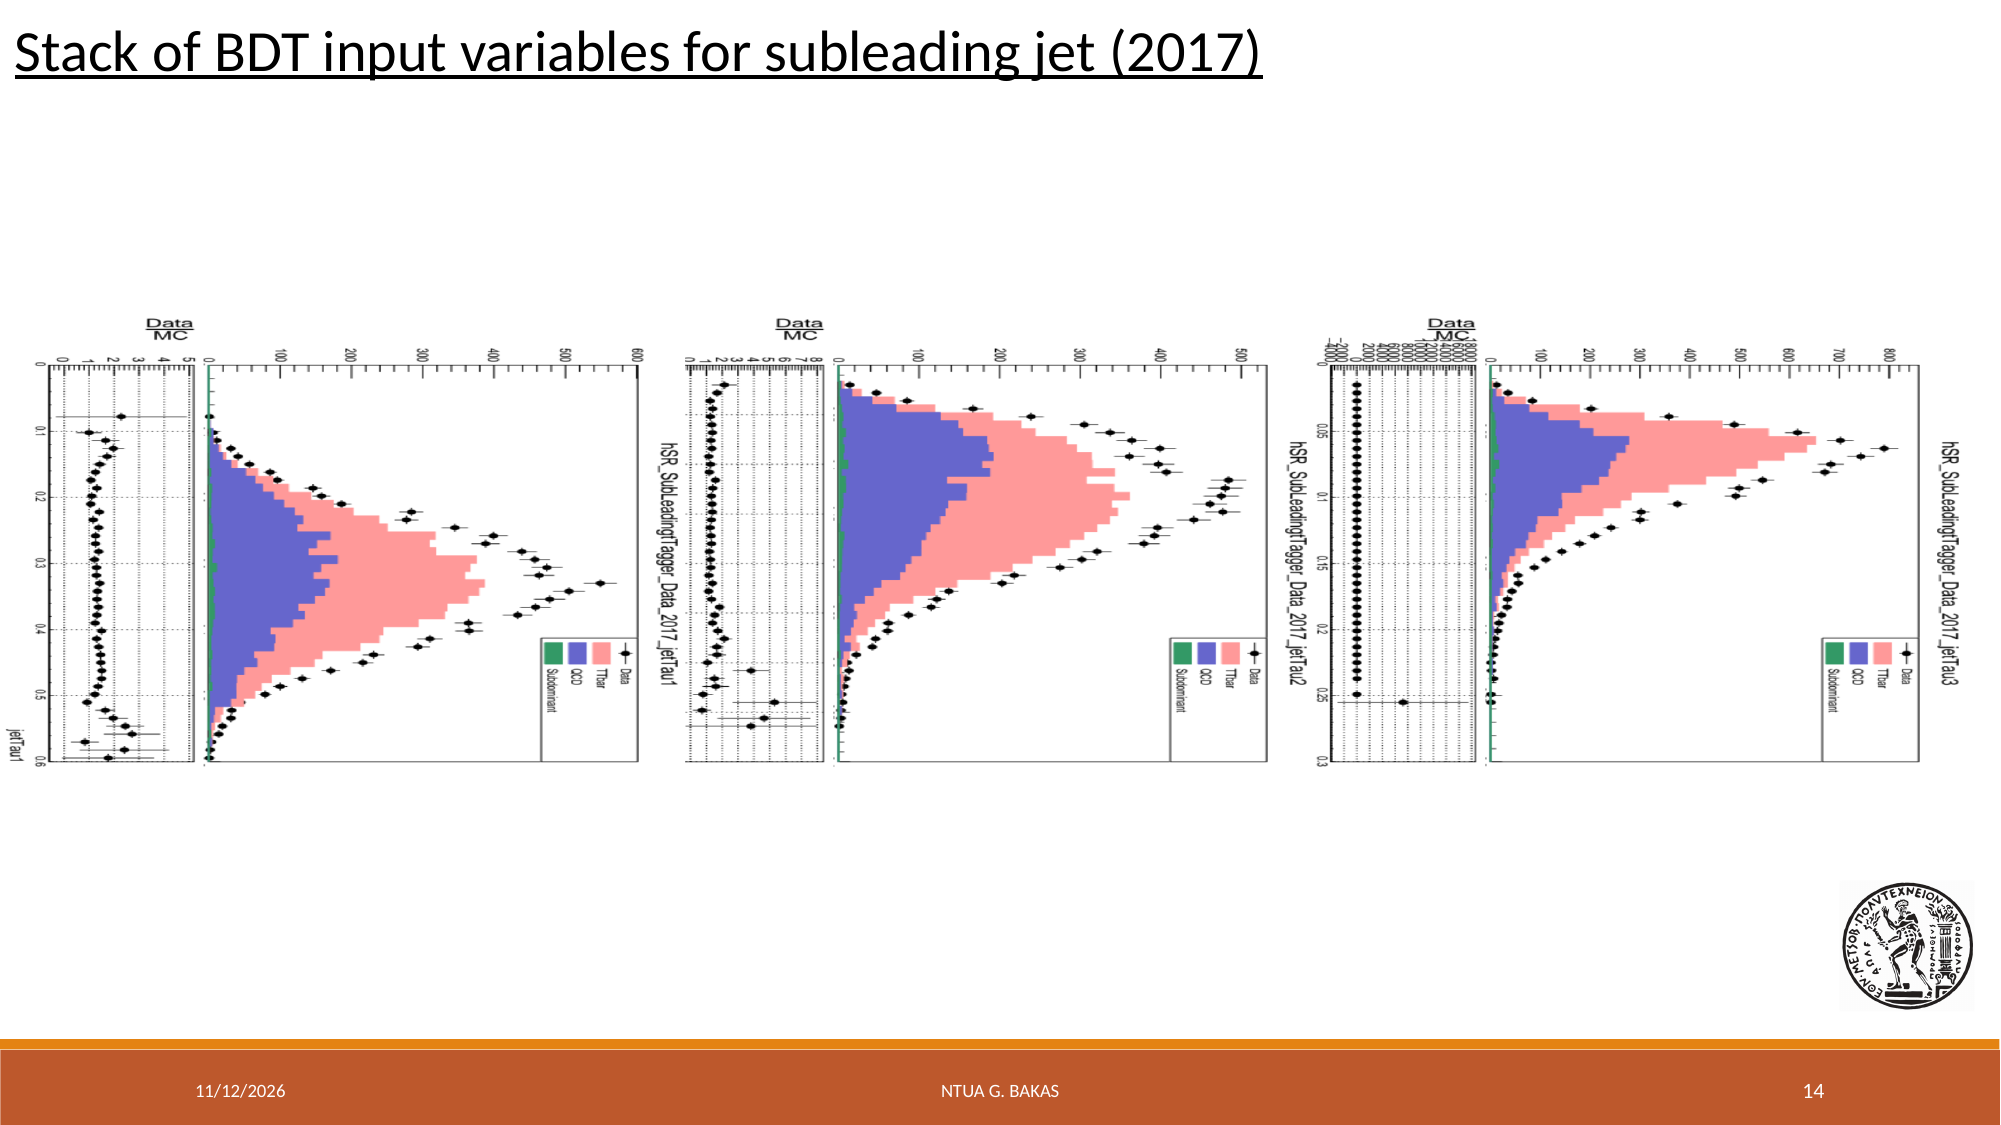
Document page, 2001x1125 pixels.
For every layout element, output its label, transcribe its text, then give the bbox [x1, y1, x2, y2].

picture [724, 219, 1220, 906]
slide_number 14 [1624, 1059, 1840, 1120]
picture [94, 219, 591, 906]
picture [1376, 219, 1975, 1012]
text_box Stack of BDT input variables for subleading jet (2017) [0, 5, 1986, 91]
footer NTUA G. Bakas [604, 1059, 1396, 1120]
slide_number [180, 1059, 586, 1120]
